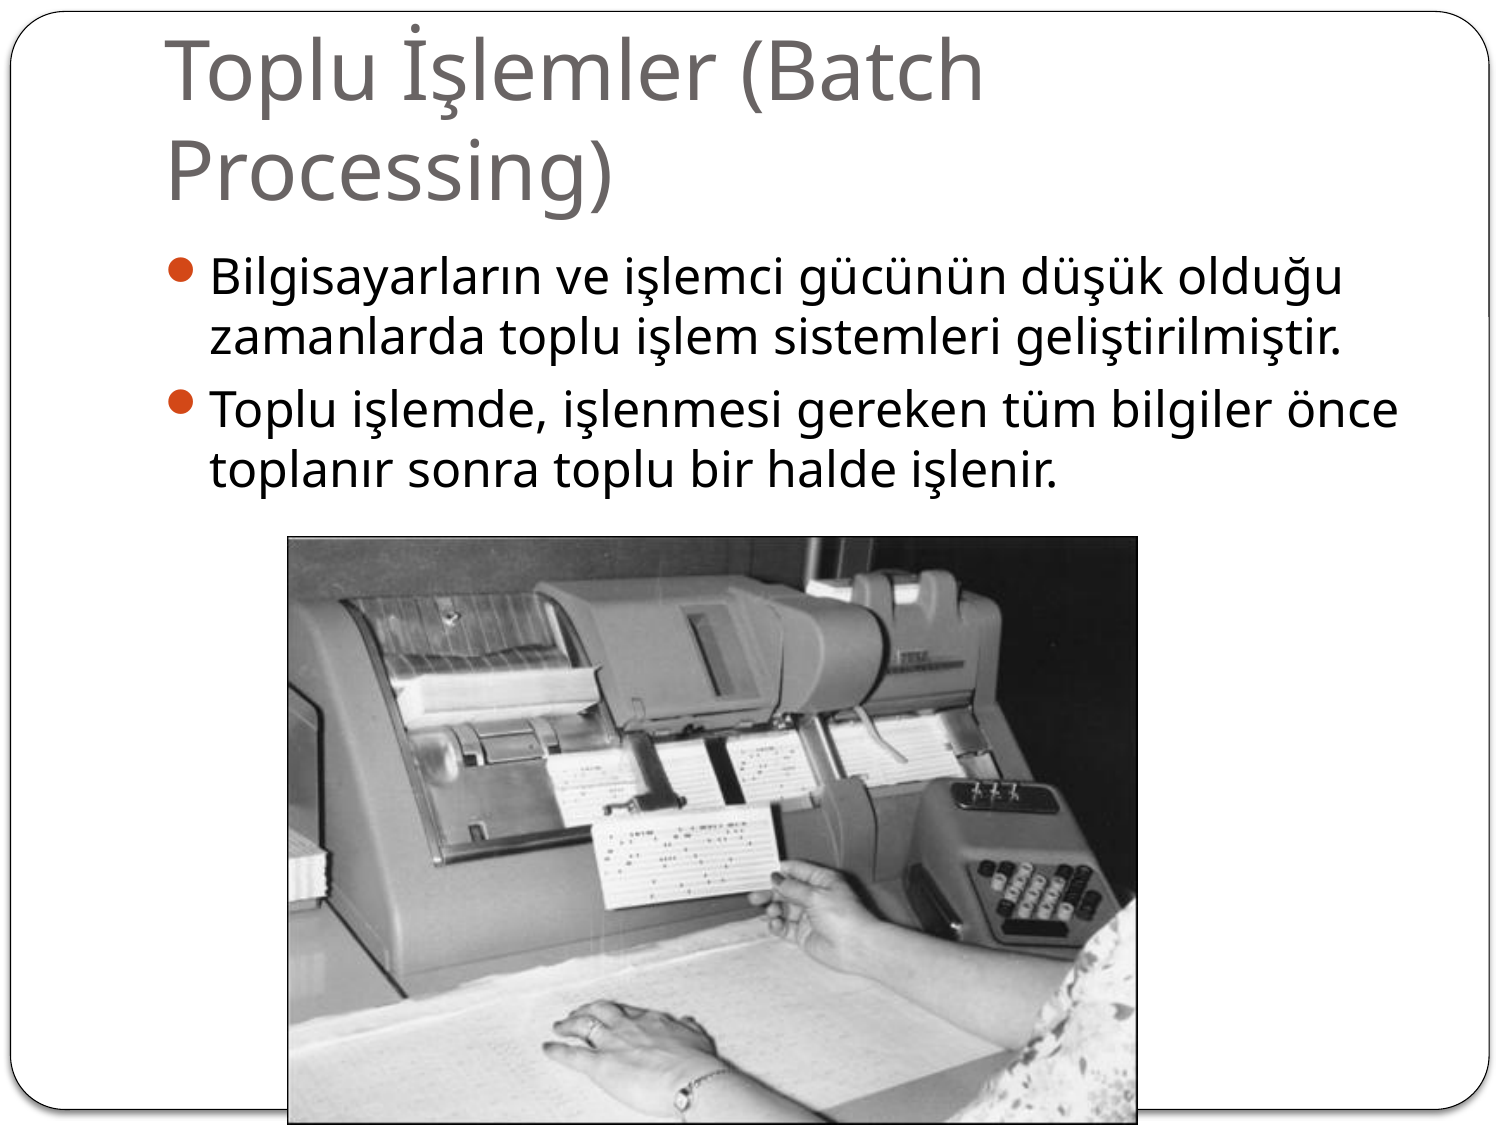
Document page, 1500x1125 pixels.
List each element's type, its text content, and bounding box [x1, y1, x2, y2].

title Toplu İşlemler (Batch Processing) [150, 45, 1425, 233]
picture [287, 536, 1138, 1125]
list Bilgisayarların ve işlemci gücünün düşük olduğu zamanlarda toplu işlem sistemleri geliştirilmiştir. Toplu işlemde, işlenmesi gereken tüm bilgiler önce toplanır sonra toplu bir halde işlenir. [150, 237, 1425, 988]
